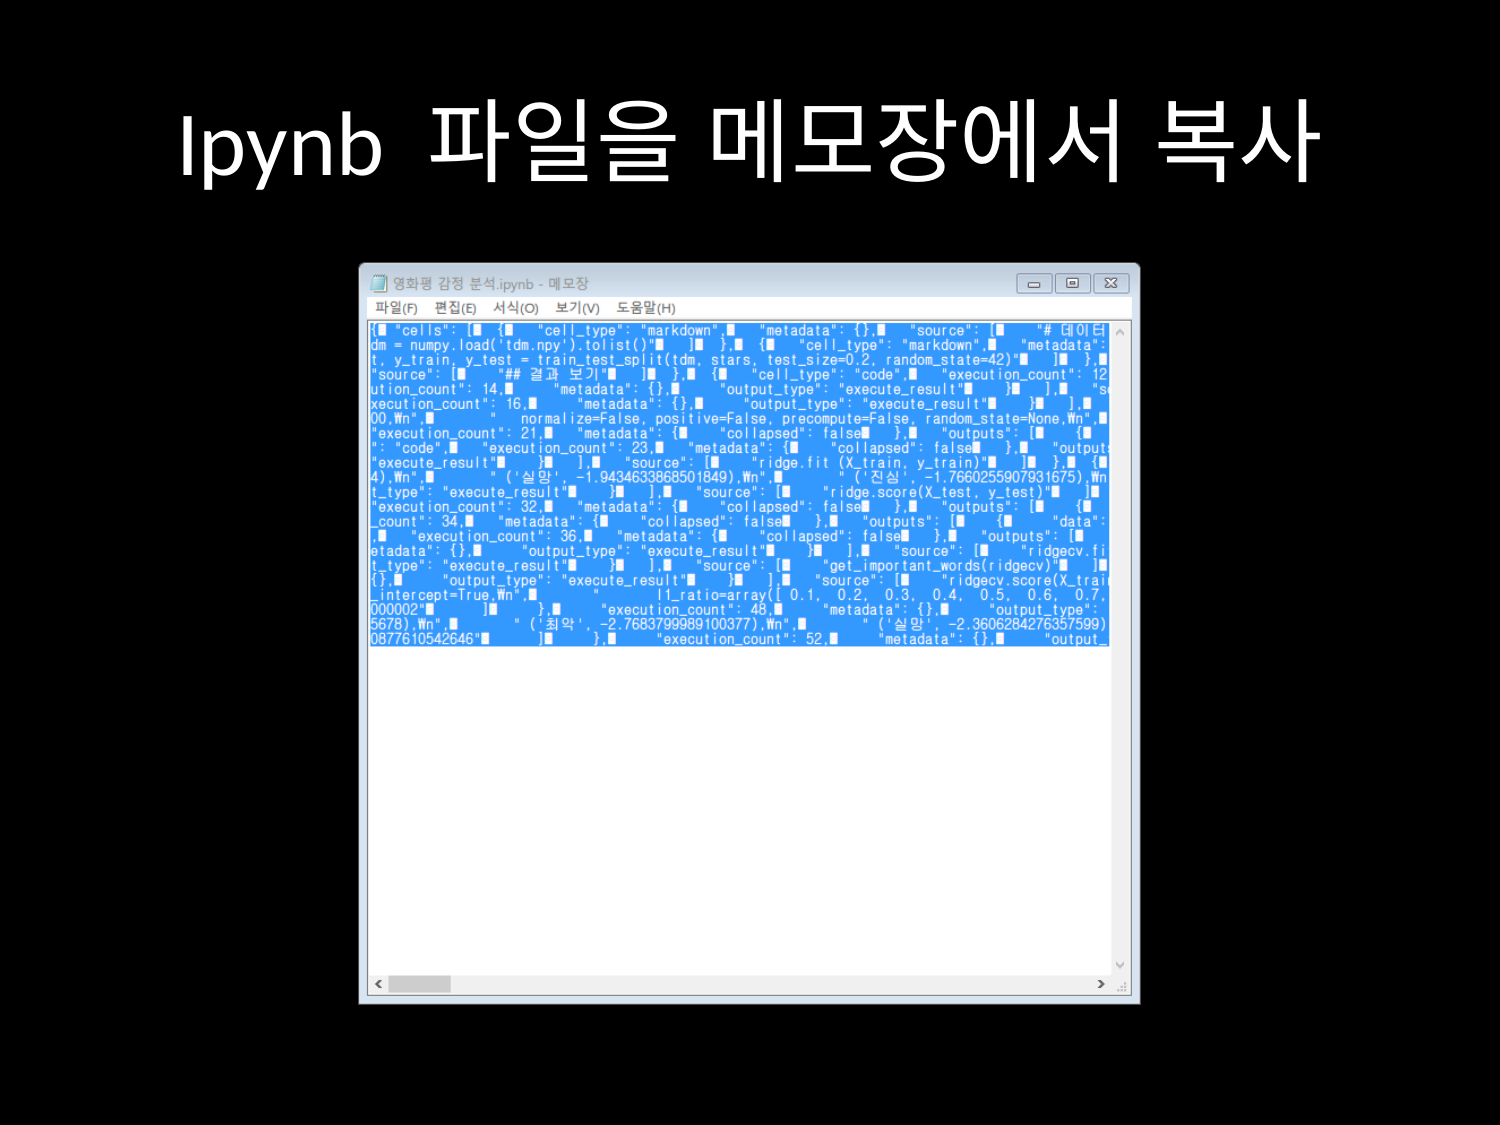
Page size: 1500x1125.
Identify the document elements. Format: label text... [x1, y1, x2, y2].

title Ipynb 파일을 메모장에서 복사 [75, 45, 1425, 233]
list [358, 262, 1142, 1006]
